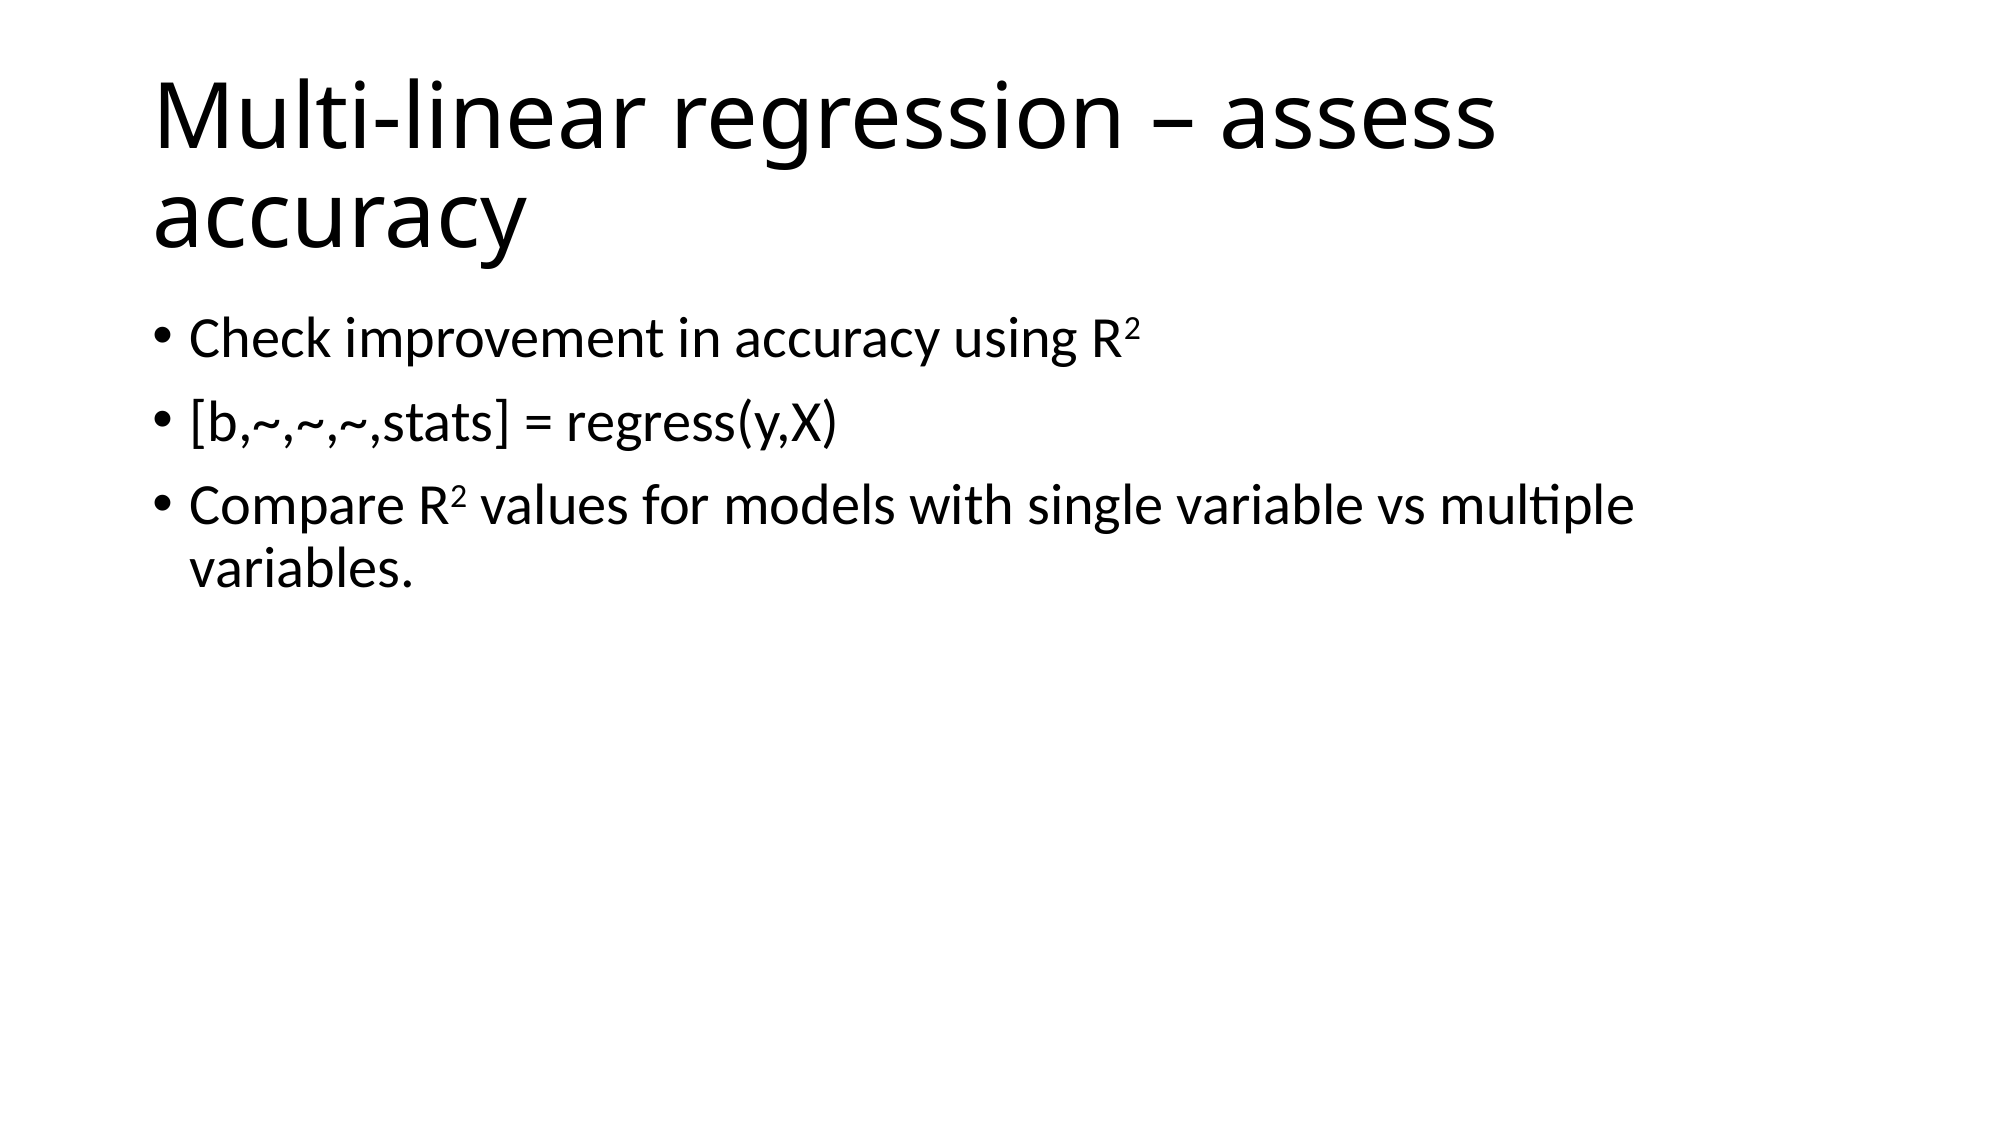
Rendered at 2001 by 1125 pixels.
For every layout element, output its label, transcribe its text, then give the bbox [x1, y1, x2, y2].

list Check improvement in accuracy using R2 [b,~,~,~,stats] = regress(y,X) Compare R2 values for models with single variable vs multiple variables. [137, 299, 1863, 1014]
title Multi-linear regression – assess accuracy [137, 59, 1863, 278]
